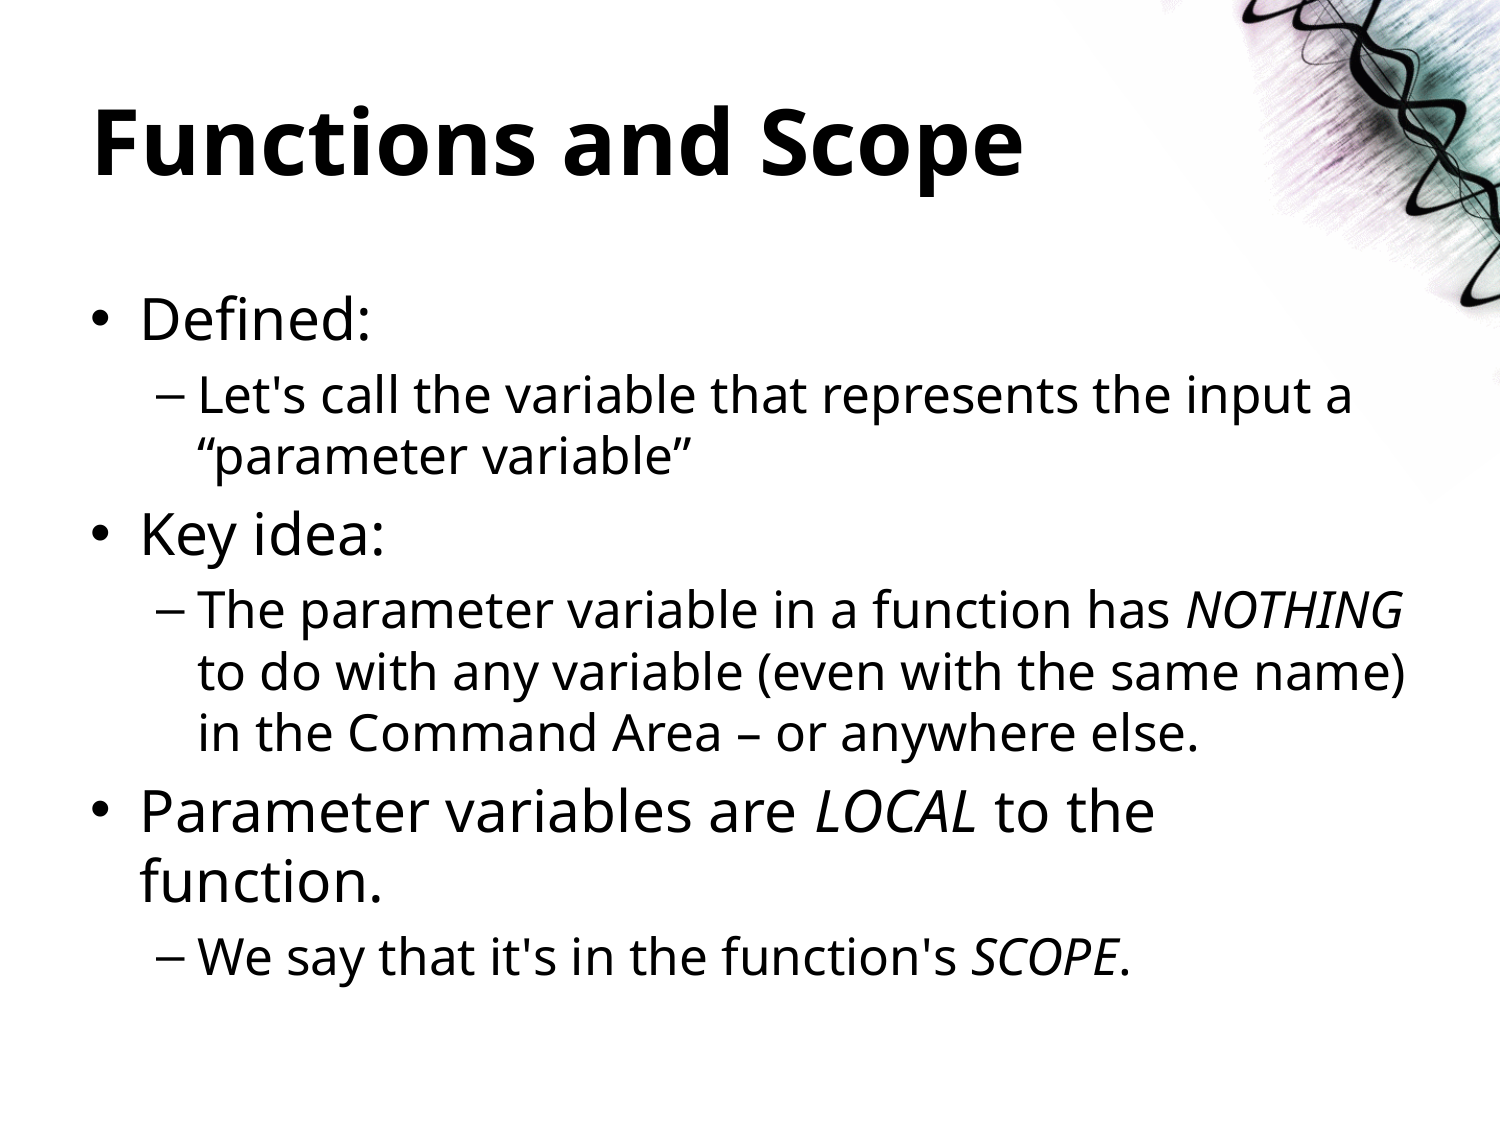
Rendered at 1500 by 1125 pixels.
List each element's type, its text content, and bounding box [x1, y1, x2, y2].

list Defined: Let's call the variable that represents the input a “parameter variable” Key idea: The parameter variable in a function has NOTHING to do with any variable (even with the same name) in the Command Area – or anywhere else. Parameter variables are LOCAL to the function. We say that it's in the function's SCOPE. [75, 262, 1425, 1005]
picture [1055, 0, 1500, 504]
title Functions and Scope [75, 45, 1425, 233]
